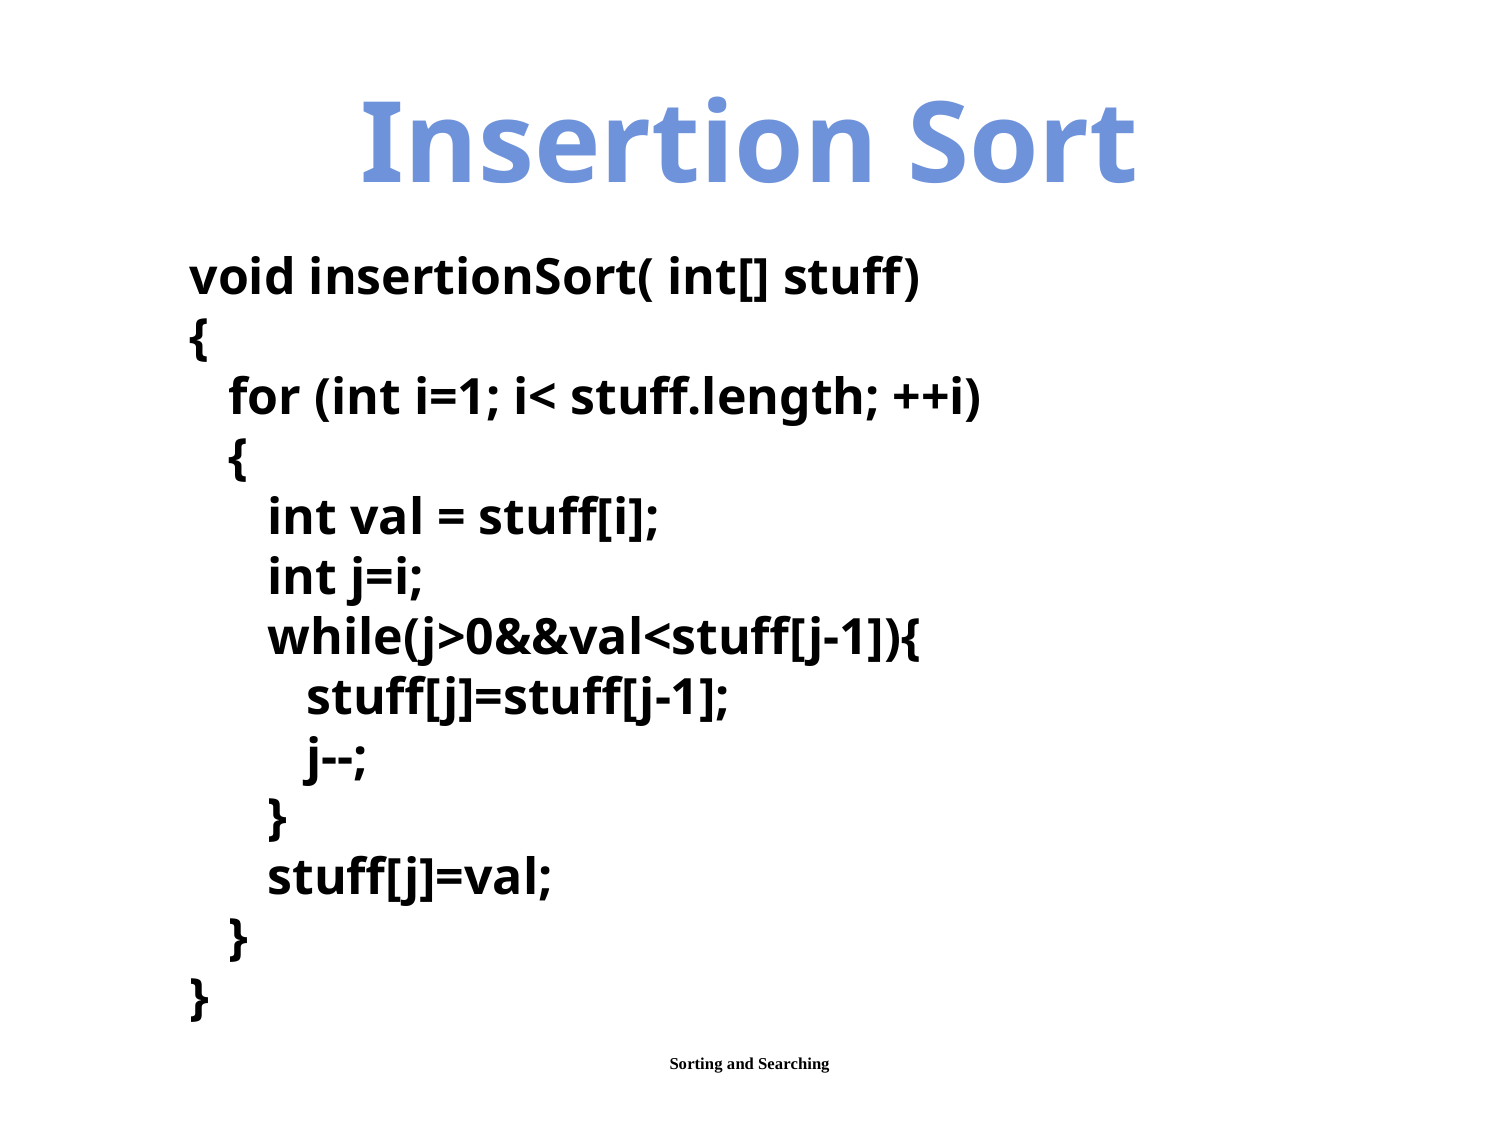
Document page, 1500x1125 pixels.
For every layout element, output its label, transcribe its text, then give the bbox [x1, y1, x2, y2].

text_box Insertion Sort [0, 62, 1500, 213]
text_box void insertionSort( int[] stuff) { for (int i=1; i< stuff.length; ++i) { int val = stuff[i]; int j=i; while(j>0&&val<stuff[j-1]){ stuff[j]=stuff[j-1]; j--; } stuff[j]=val; } } [174, 237, 1288, 1033]
footer Sorting and Searching [512, 1033, 988, 1101]
